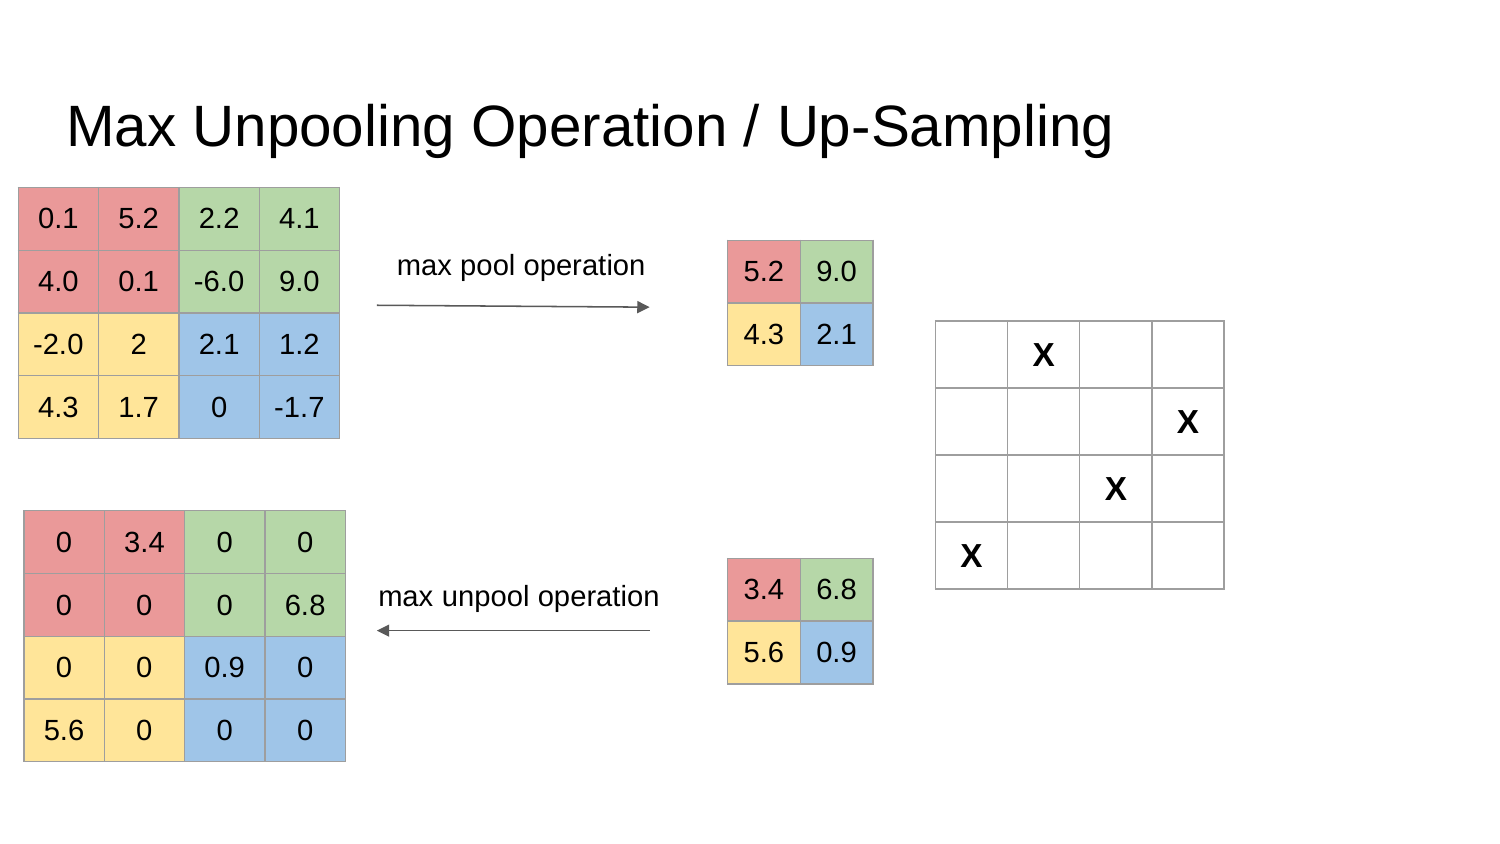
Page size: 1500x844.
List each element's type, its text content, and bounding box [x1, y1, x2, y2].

title Max Unpooling Operation / Up-Sampling [51, 72, 1449, 167]
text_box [17, 187, 1225, 771]
